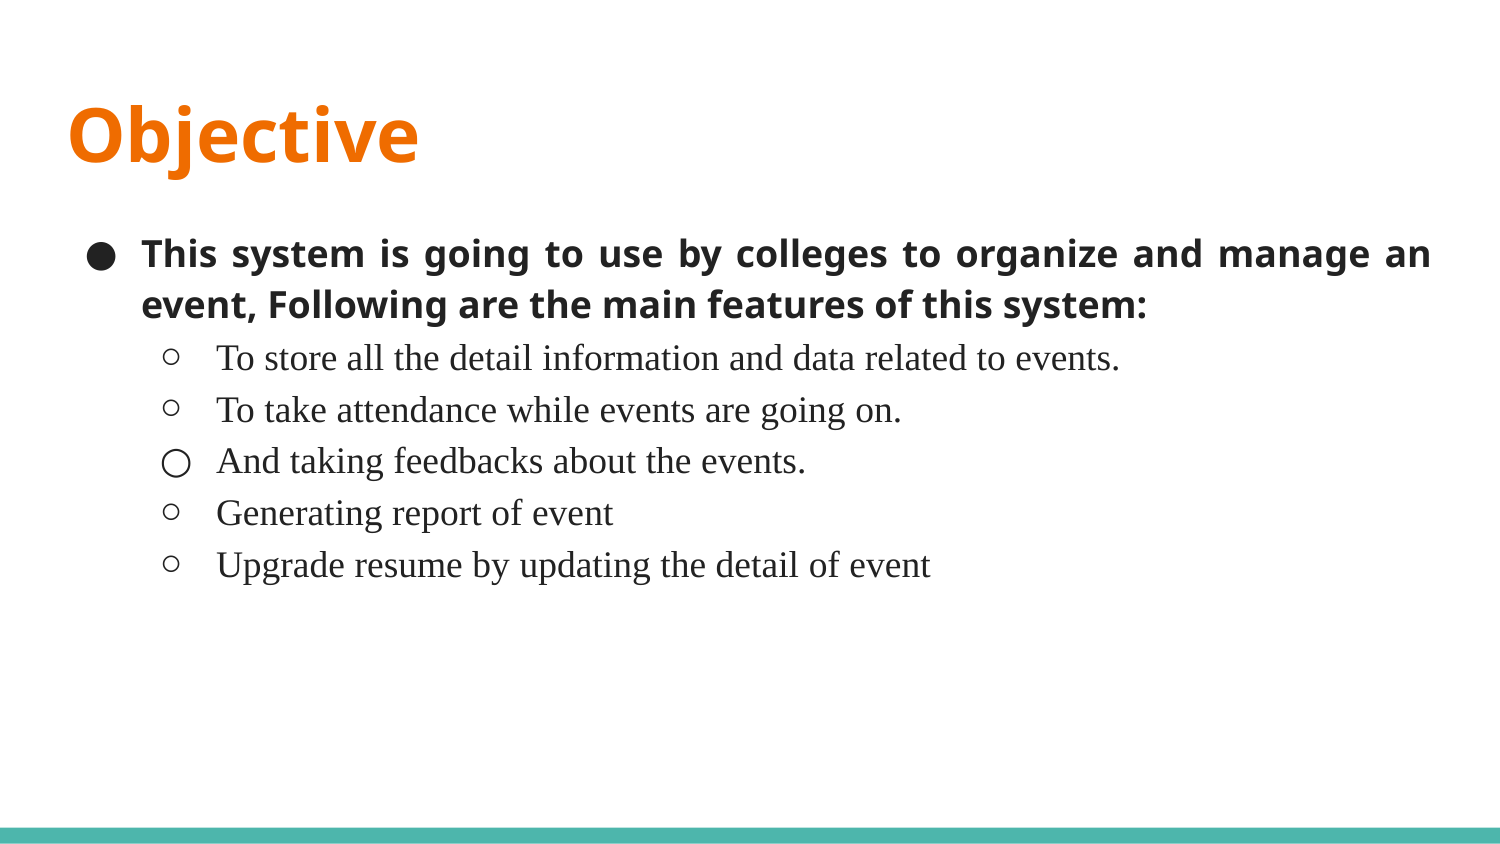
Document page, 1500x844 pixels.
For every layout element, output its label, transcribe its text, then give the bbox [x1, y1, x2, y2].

title Objective [51, 72, 1449, 189]
list This system is going to use by colleges to organize and manage an event, Following are the main features of this system: To store all the detail information and data related to events. To take attendance while events are going on. And taking feedbacks about the events. Generating report of event Upgrade resume by updating the detail of event [51, 207, 1449, 750]
